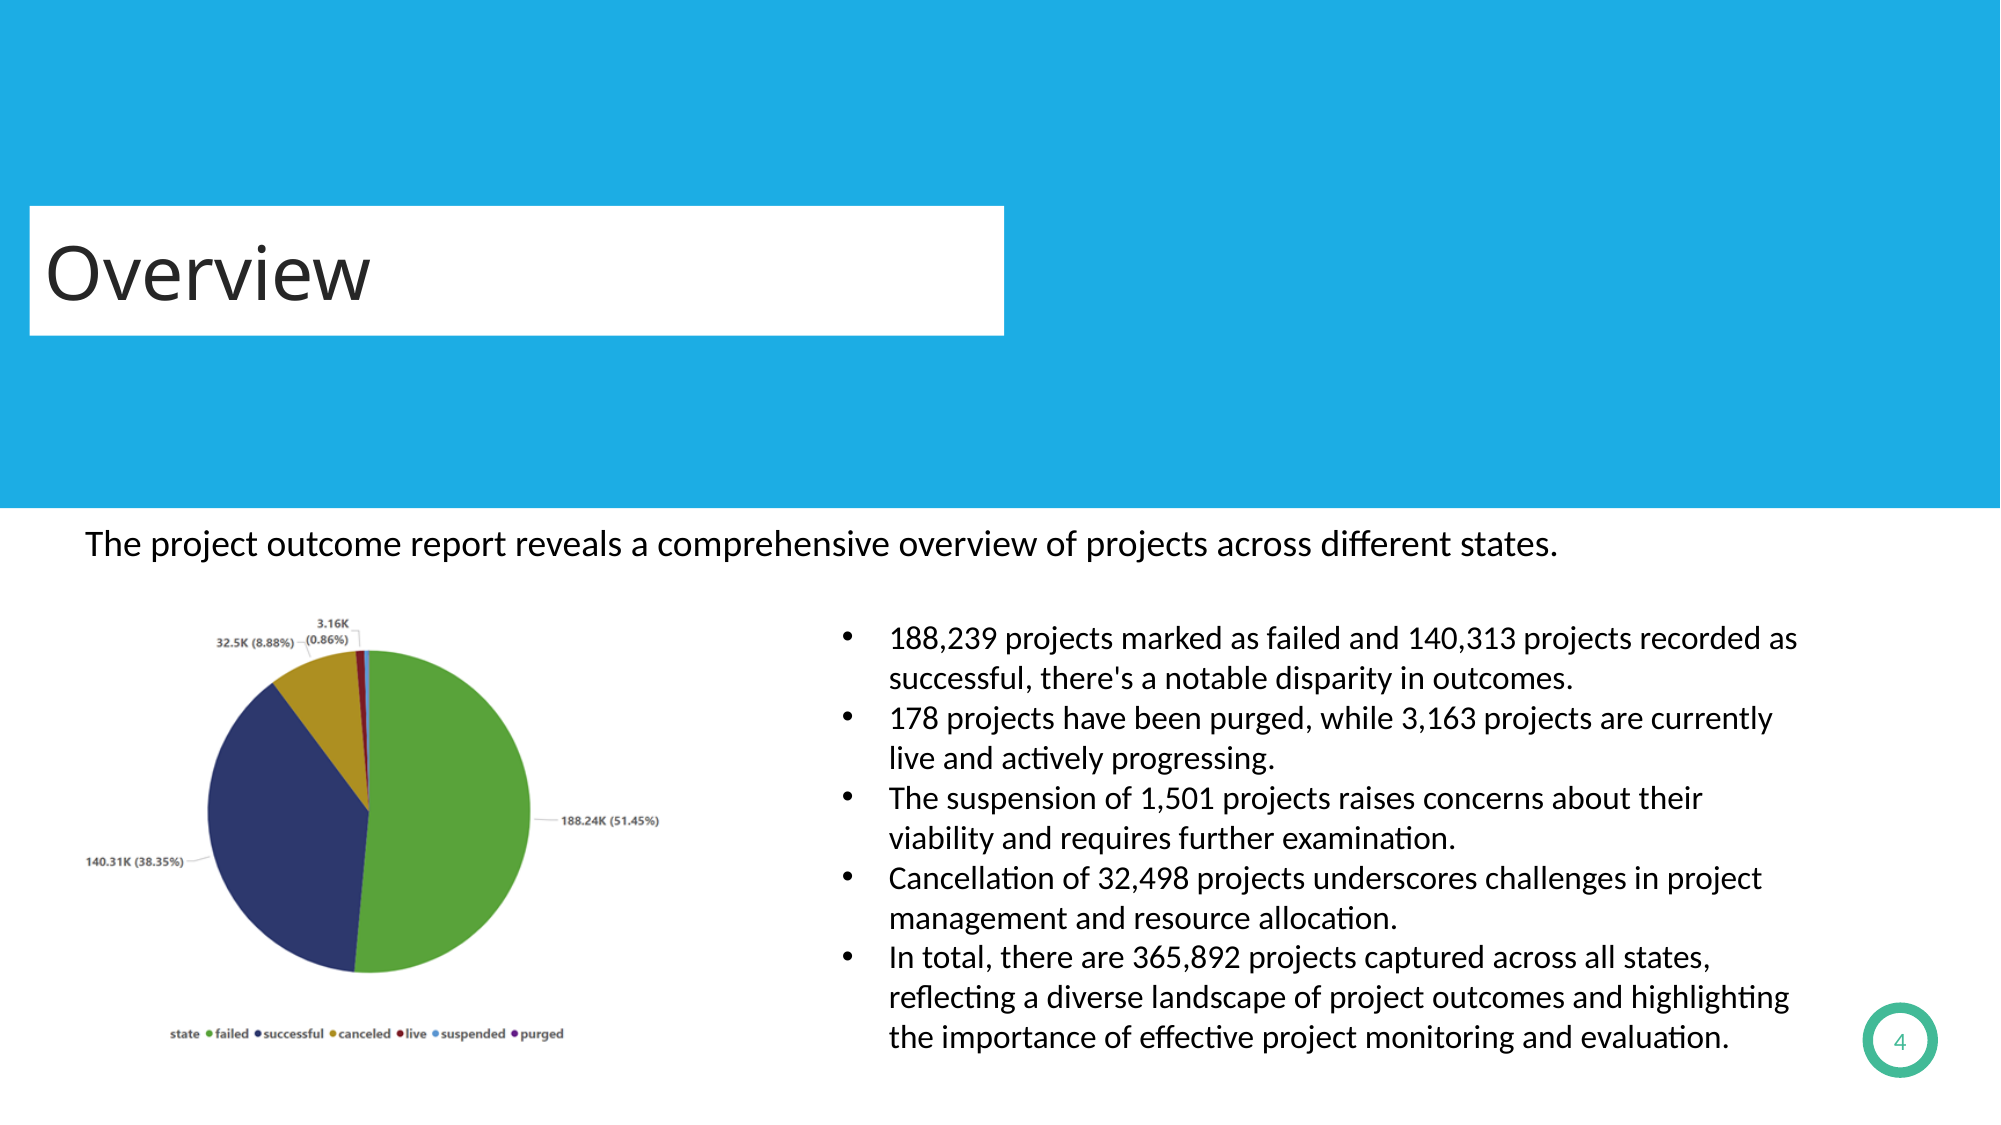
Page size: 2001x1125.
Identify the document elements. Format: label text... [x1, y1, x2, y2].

text_box The project outcome report reveals a comprehensive overview of projects across different states. [85, 519, 1750, 565]
text_box Overview [29, 205, 1005, 336]
slide_number 4 [1862, 1002, 1938, 1078]
picture [81, 613, 665, 1044]
text_box 188,239 projects marked as failed and 140,313 projects recorded as successful, there's a notable disparity in outcomes. 178 projects have been purged, while 3,163 projects are currently live and actively progressing. The suspension of 1,501 projects raises concerns about their viability and requires further examination. Cancellation of 32,498 projects underscores challenges in project management and resource allocation. In total, there are 365,892 projects captured across all states, reflecting a diverse landscape of project outcomes and highlighting the importance of effective project monitoring and evaluation. [827, 608, 1827, 1063]
